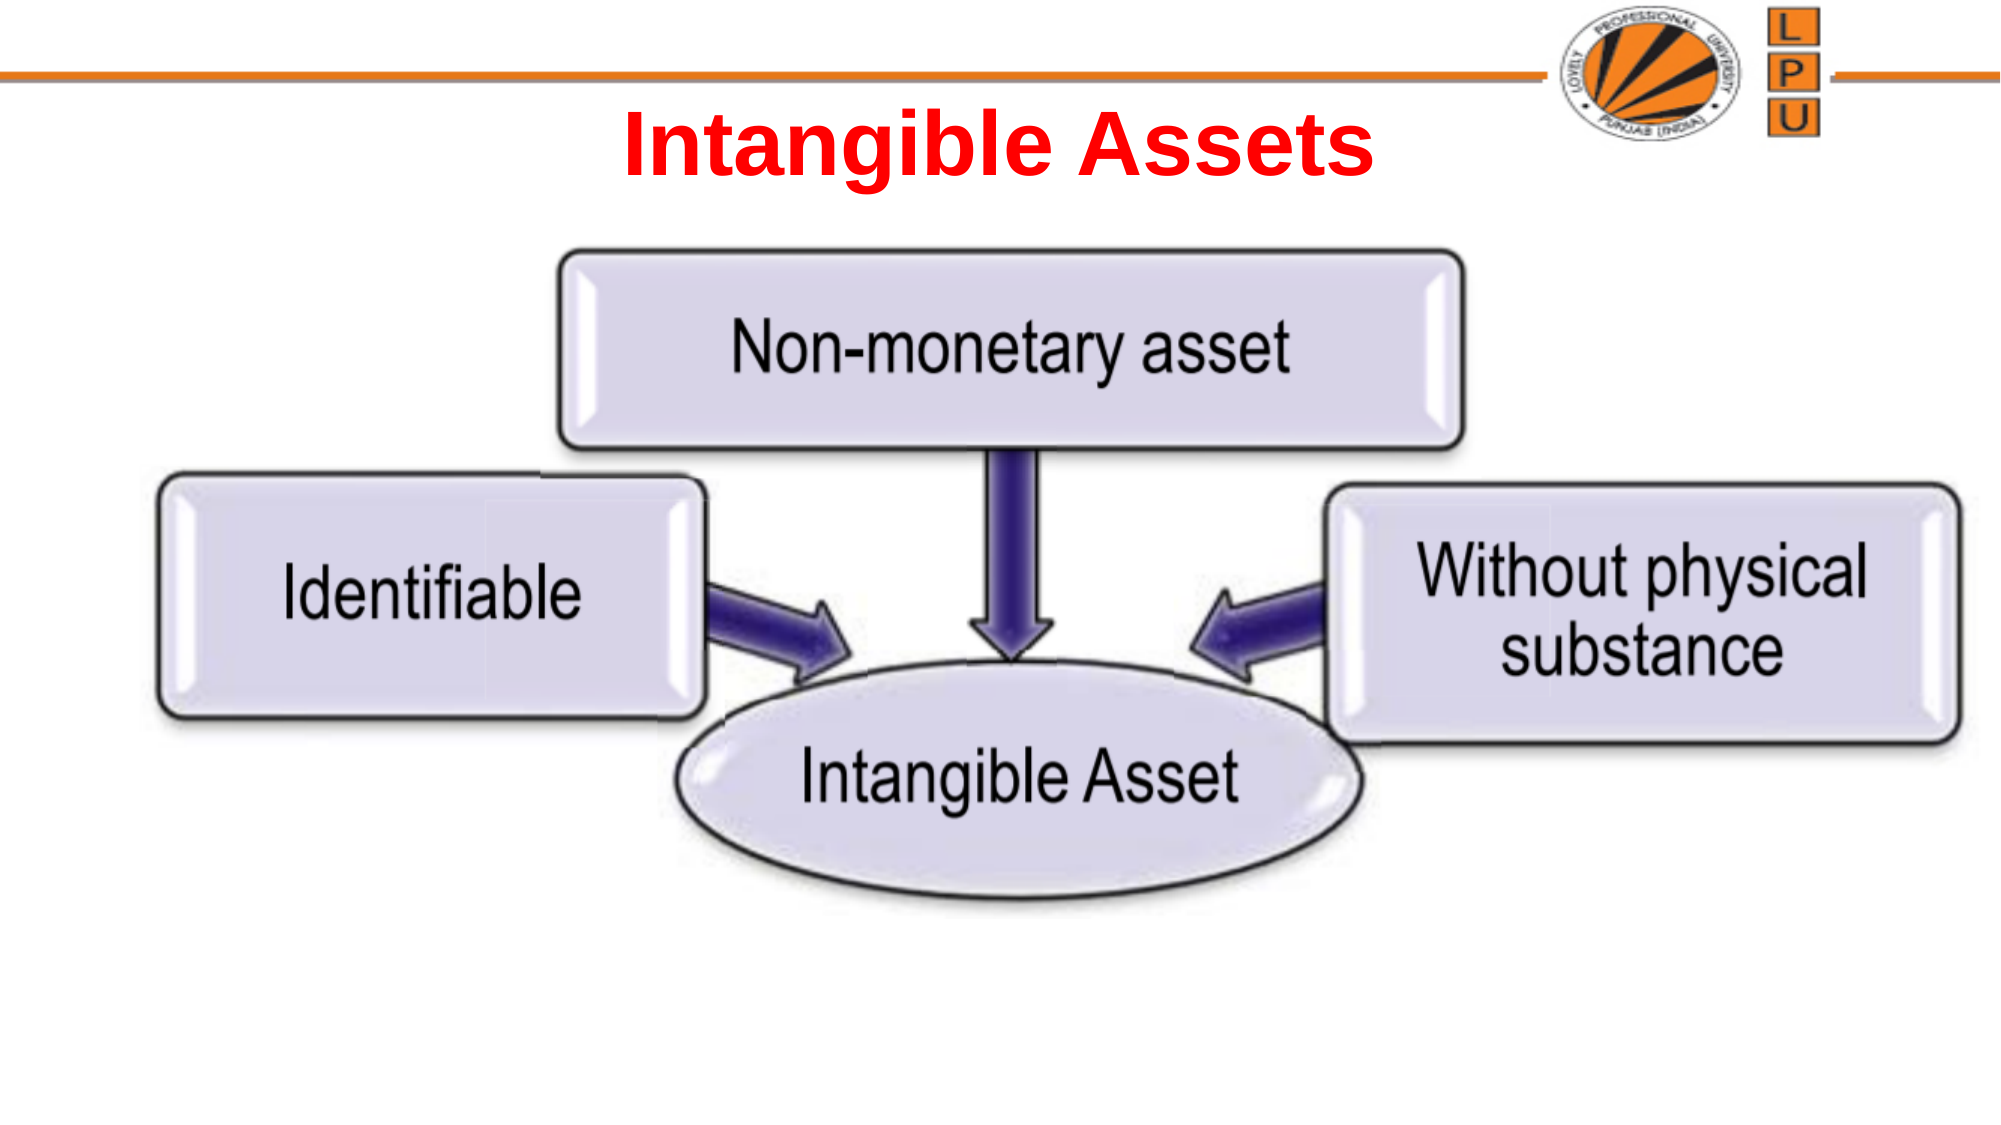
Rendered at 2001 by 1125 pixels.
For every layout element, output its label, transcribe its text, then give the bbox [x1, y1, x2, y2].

title Intangible Assets [99, 45, 1900, 202]
picture [0, 0, 2001, 1125]
